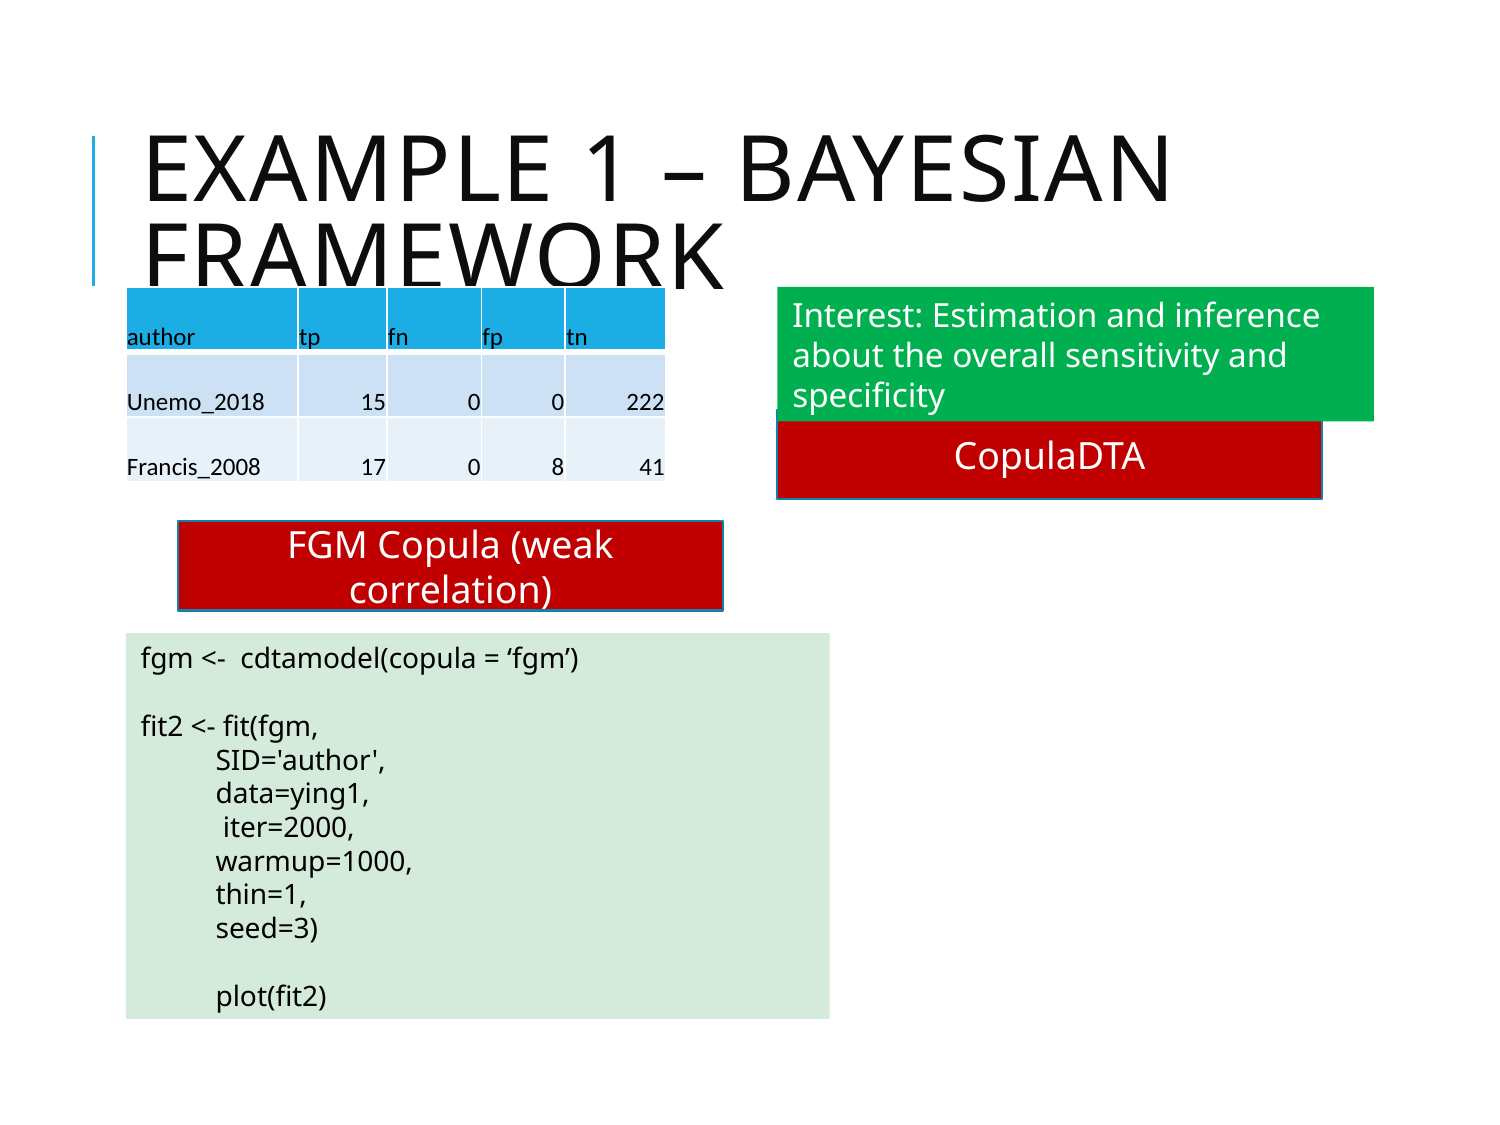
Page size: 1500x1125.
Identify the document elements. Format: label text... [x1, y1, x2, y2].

table_cell 0 [482, 355, 564, 416]
table_header fn [388, 288, 481, 349]
table_cell 41 [566, 418, 665, 481]
table_cell 222 [566, 355, 665, 416]
table_header fp [482, 288, 564, 349]
table_cell 0 [388, 355, 481, 416]
table_cell Unemo_2018 [127, 355, 297, 416]
table_cell 15 [299, 355, 386, 416]
text_box Interest: Estimation and inference about the overall sensitivity and specificity [777, 286, 1374, 422]
text_box CopulaDTA [776, 409, 1323, 500]
table_header author [127, 288, 297, 349]
text_box FGM Copula (weak correlation) [177, 520, 724, 612]
table_cell 0 [388, 418, 481, 481]
table_header tn [566, 288, 665, 349]
table_cell 8 [482, 418, 564, 481]
table_cell 17 [299, 418, 386, 481]
table_header tp [299, 288, 386, 349]
text_box fgm <- cdtamodel(copula = ‘fgm’) fit2 <- fit(fgm, SID='author', data=ying1, iter=2000, warmup=1000, thin=1, seed=3) plot(fit2) [125, 633, 830, 1019]
table_cell Francis_2008 [127, 418, 297, 481]
title Example 1 – Bayesian Framework [126, 96, 1322, 342]
